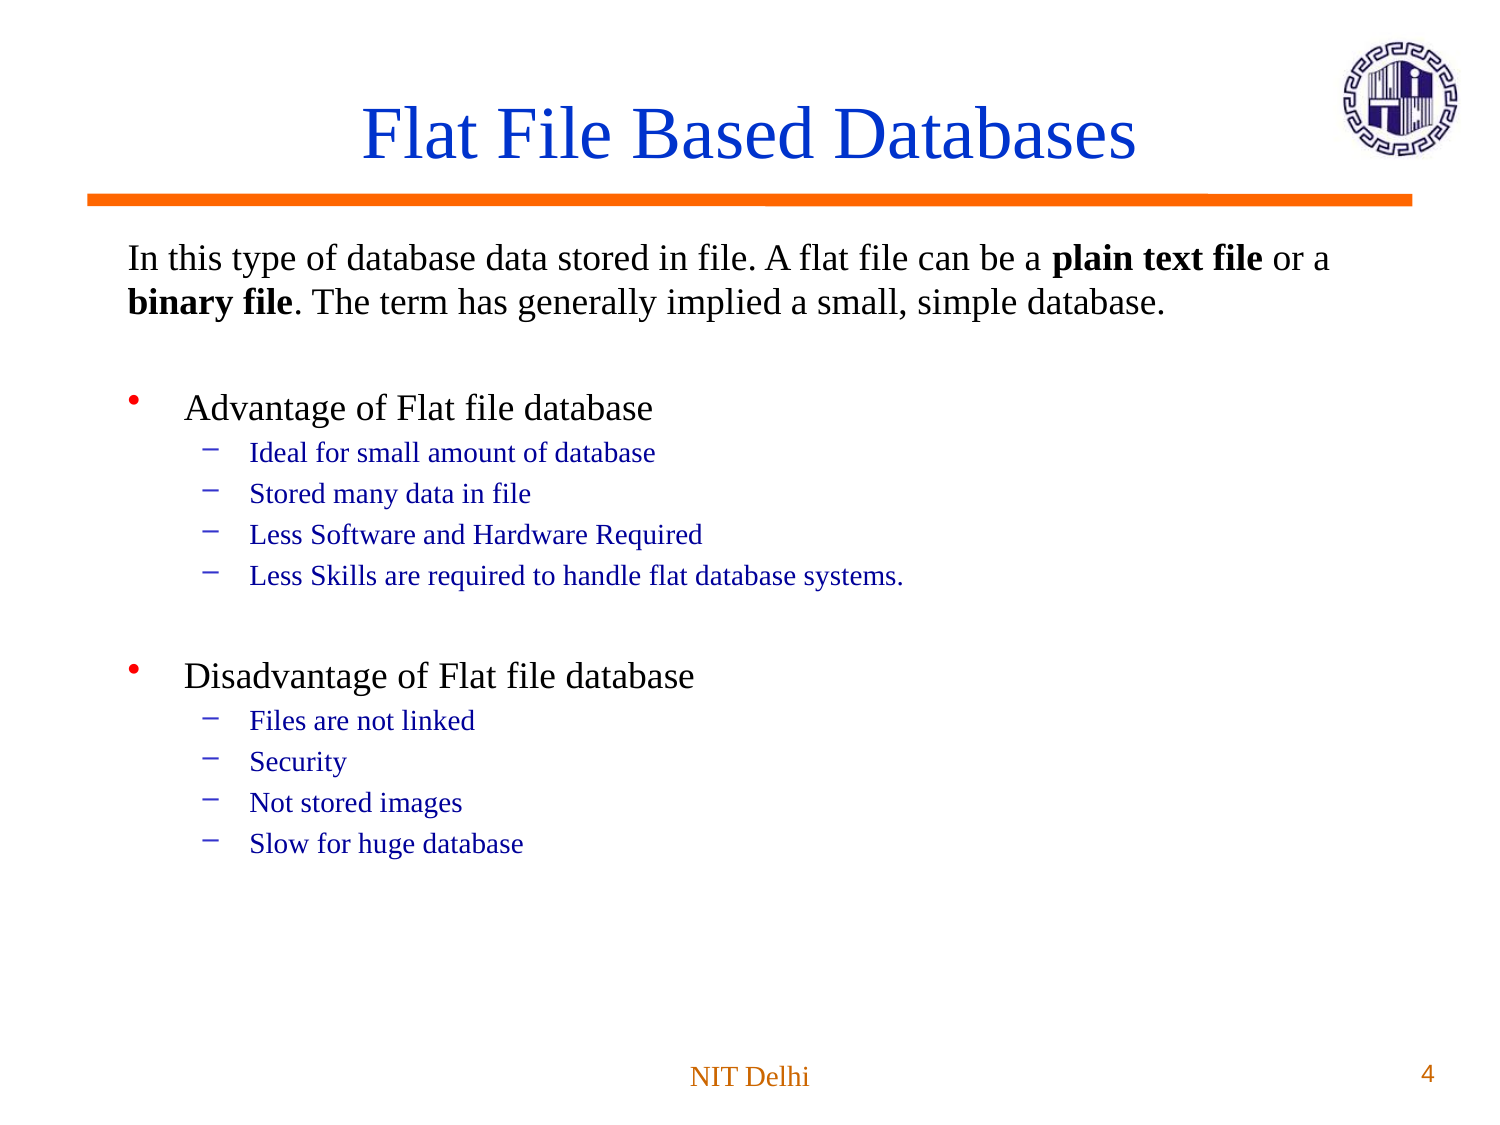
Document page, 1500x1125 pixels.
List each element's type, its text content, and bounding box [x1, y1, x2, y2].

footer NIT Delhi [512, 1049, 988, 1125]
slide_number 4 [1137, 1049, 1451, 1125]
list In this type of database data stored in file. A flat file can be a plain text file or a binary file. The term has generally implied a small, simple database. Advantage of Flat file database Ideal for small amount of database Stored many data in file Less Software and Hardware Required Less Skills are required to handle flat database systems. Disadvantage of Flat file database Files are not linked Security Not stored images Slow for huge database [112, 224, 1388, 994]
title Flat File Based Databases [112, 56, 1388, 200]
picture [1316, 15, 1483, 182]
